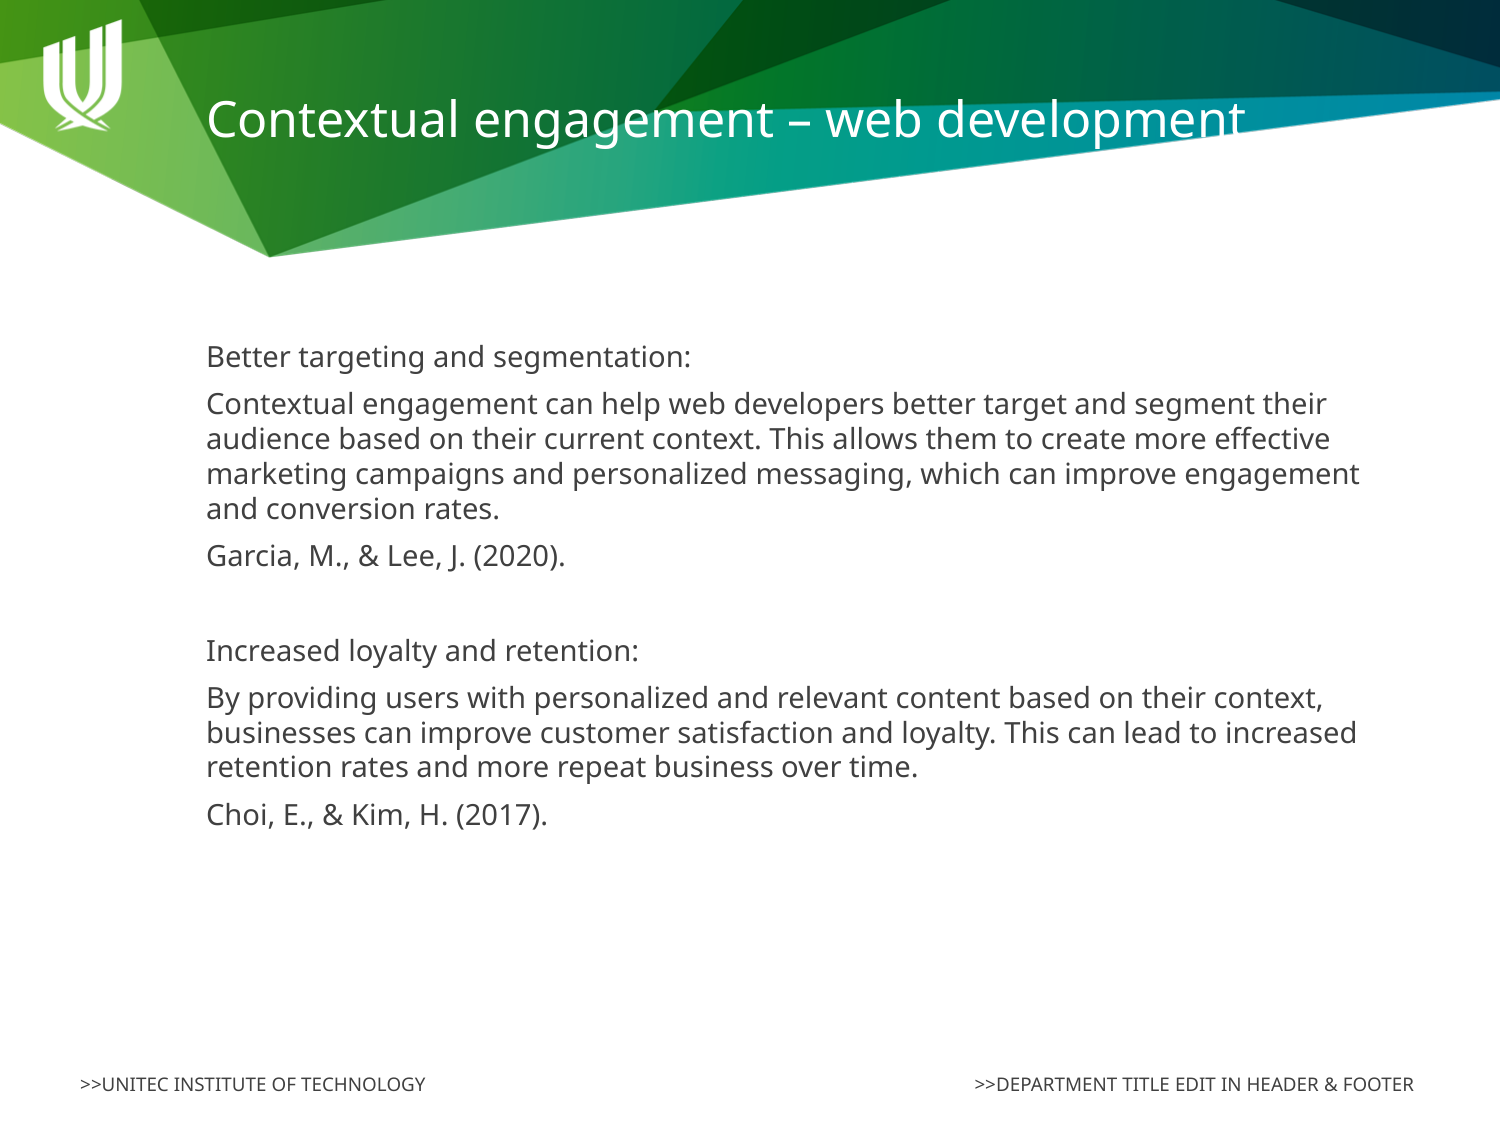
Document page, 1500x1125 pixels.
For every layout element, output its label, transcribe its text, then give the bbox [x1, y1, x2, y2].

picture [0, 0, 1500, 273]
list Better targeting and segmentation: Contextual engagement can help web developers better target and segment their audience based on their current context. This allows them to create more effective marketing campaigns and personalized messaging, which can improve engagement and conversion rates. Garcia, M., & Lee, J. (2020). Increased loyalty and retention: By providing users with personalized and relevant content based on their context, businesses can improve customer satisfaction and loyalty. This can lead to increased retention rates and more repeat business over time. Choi, E., & Kim, H. (2017). [191, 331, 1412, 1005]
footer >>DEPARTMENT TITLE EDIT IN HEADER & FOOTER [806, 1064, 1429, 1103]
title Contextual engagement – web development [191, 76, 1484, 160]
